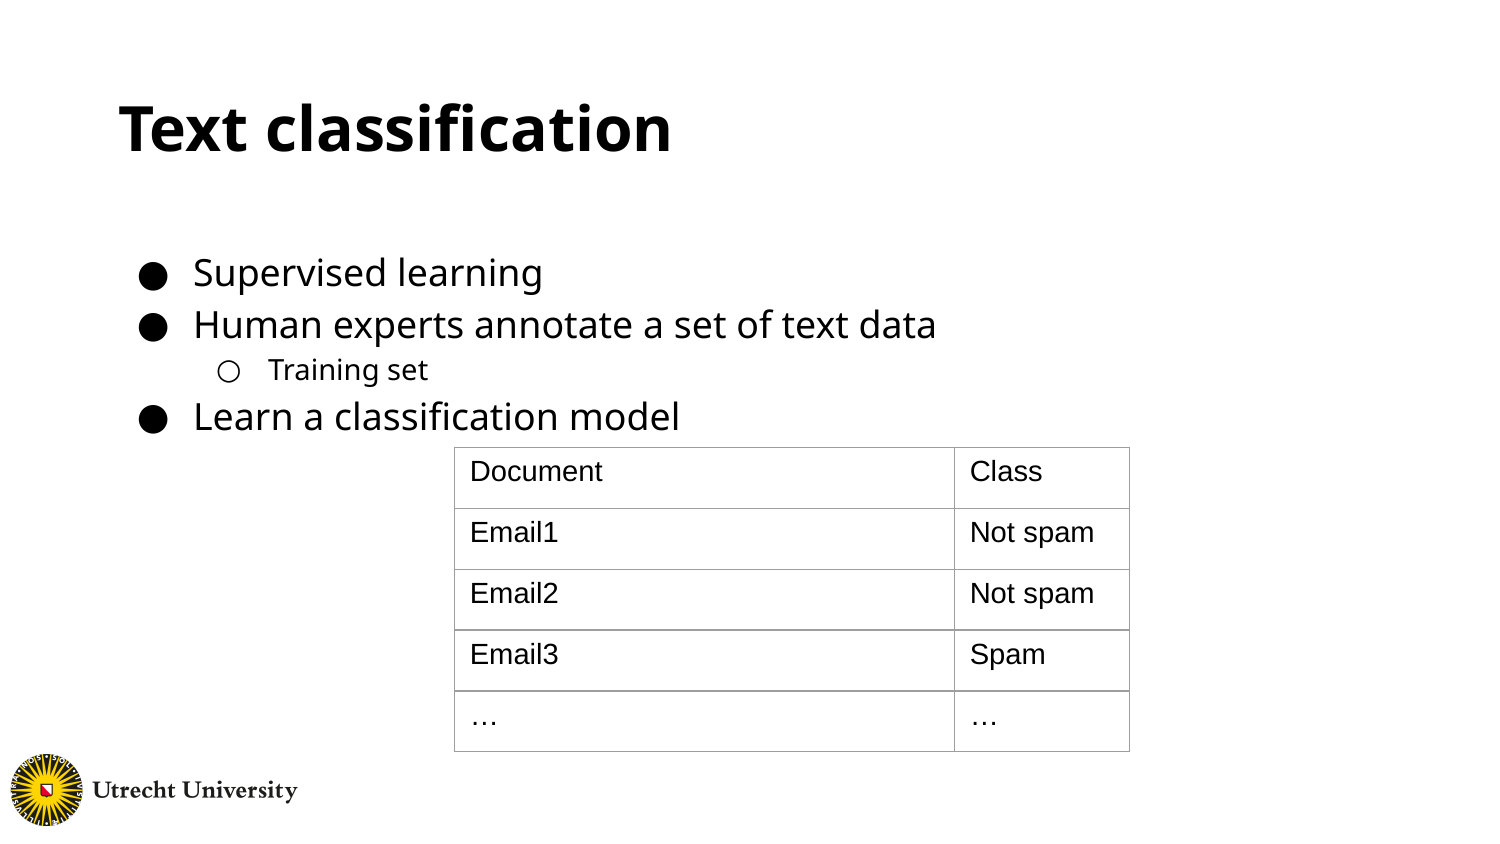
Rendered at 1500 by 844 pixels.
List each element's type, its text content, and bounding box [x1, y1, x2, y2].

table_cell Not spam [955, 570, 1129, 629]
title Text classification [103, 45, 1397, 208]
table_header Class [955, 448, 1129, 508]
table_cell Email3 [455, 631, 954, 690]
table_header Document [455, 448, 954, 508]
table_cell Spam [955, 631, 1129, 690]
picture [0, 702, 382, 844]
list Supervised learning Human experts annotate a set of text data Training set Learn a classification model [103, 227, 1397, 752]
table_cell Email2 [455, 570, 954, 629]
table_cell … [455, 692, 954, 751]
table_cell Not spam [955, 509, 1129, 569]
table_cell … [955, 692, 1129, 751]
table_cell Email1 [455, 509, 954, 569]
